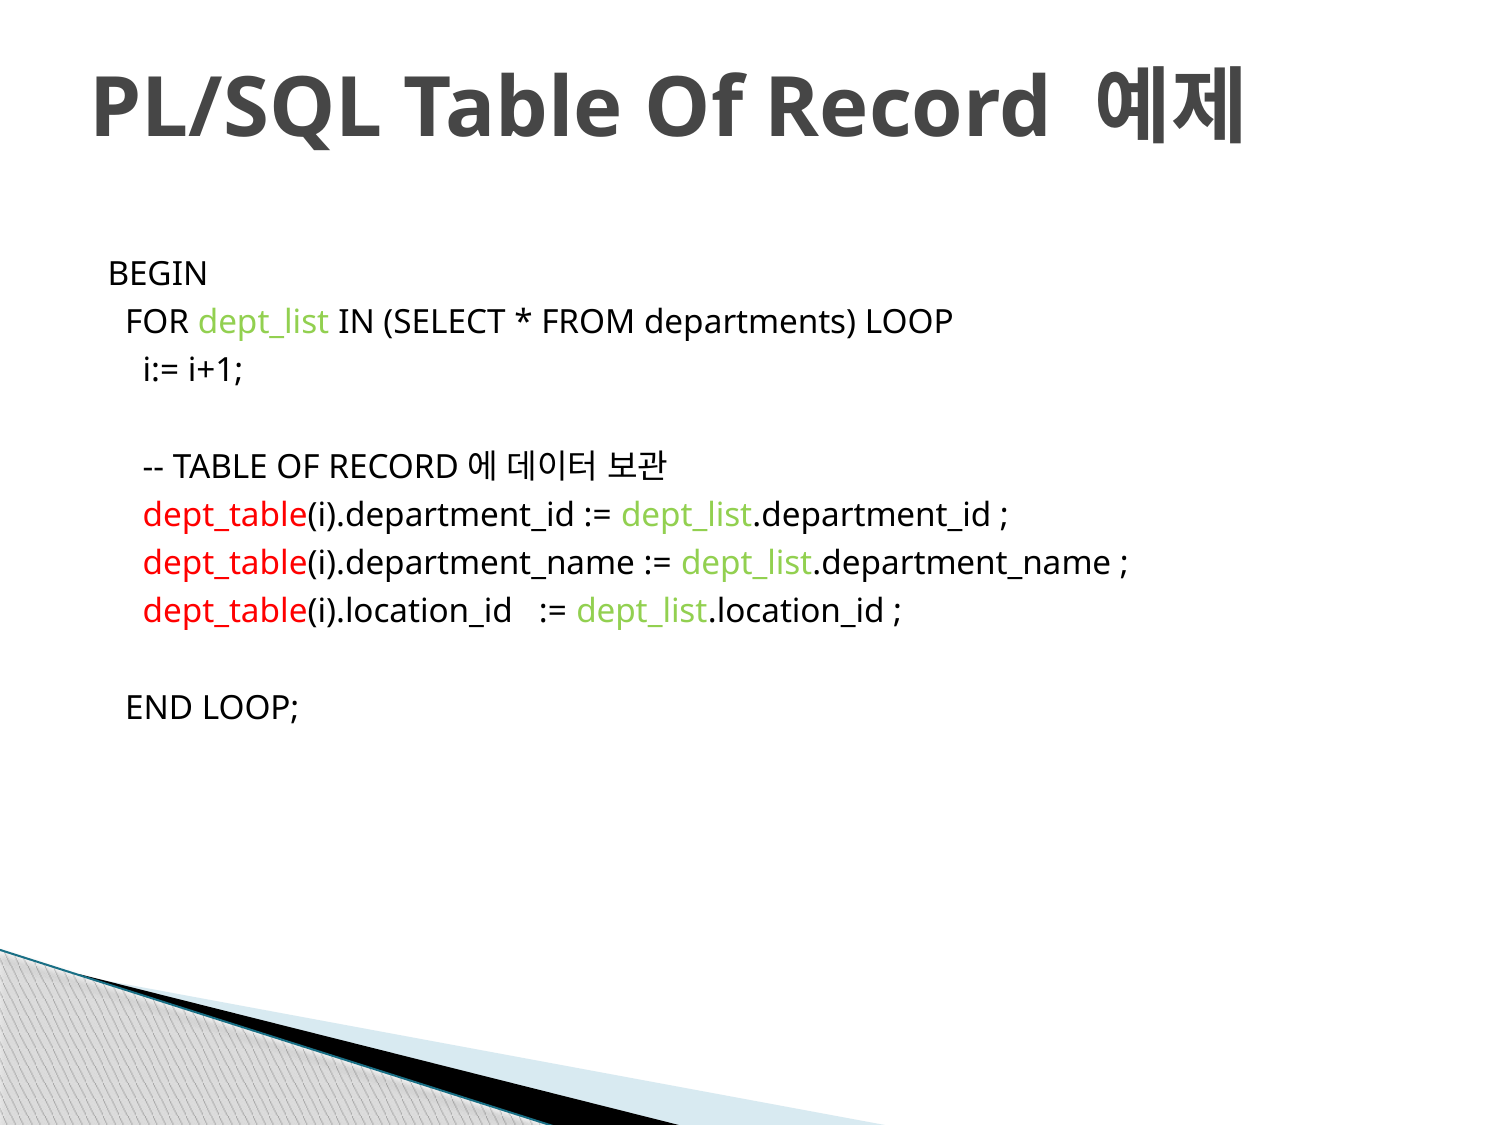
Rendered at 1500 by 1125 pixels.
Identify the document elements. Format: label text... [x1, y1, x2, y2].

title PL/SQL Table Of Record 예제 [75, 45, 1425, 161]
list BEGIN FOR dept_list IN (SELECT * FROM departments) LOOP i:= i+1; -- TABLE OF RECORD에 데이터 보관 dept_table(i).department_id := dept_list.department_id ; dept_table(i).department_name := dept_list.department_name ; dept_table(i).location_id := dept_list.location_id ; END LOOP; [75, 196, 1425, 1071]
